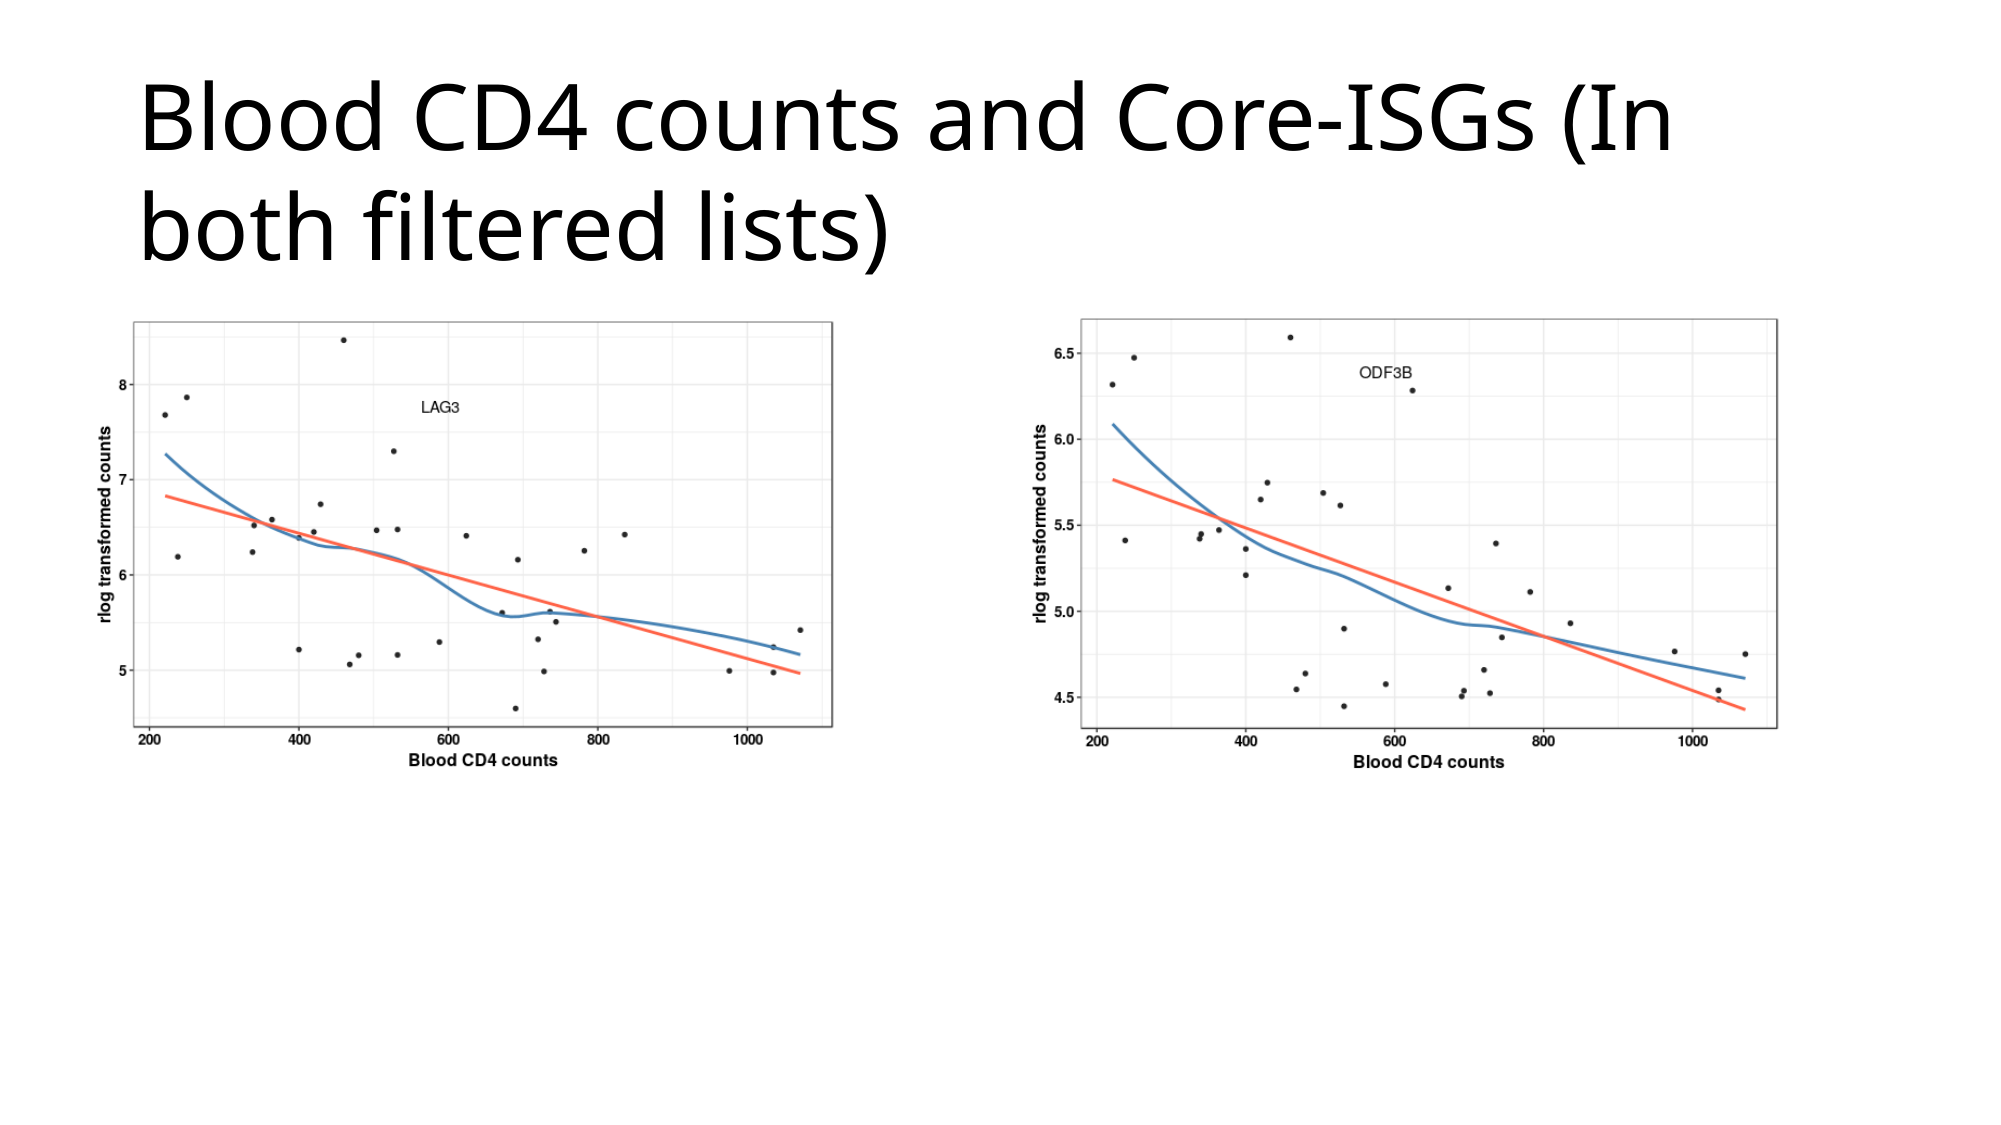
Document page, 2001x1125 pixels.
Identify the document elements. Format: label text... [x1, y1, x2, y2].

text_box Blood CD4 counts and Core-ISGs (In both filtered lists) [137, 59, 1863, 278]
picture [89, 314, 841, 779]
picture [1025, 311, 1786, 781]
